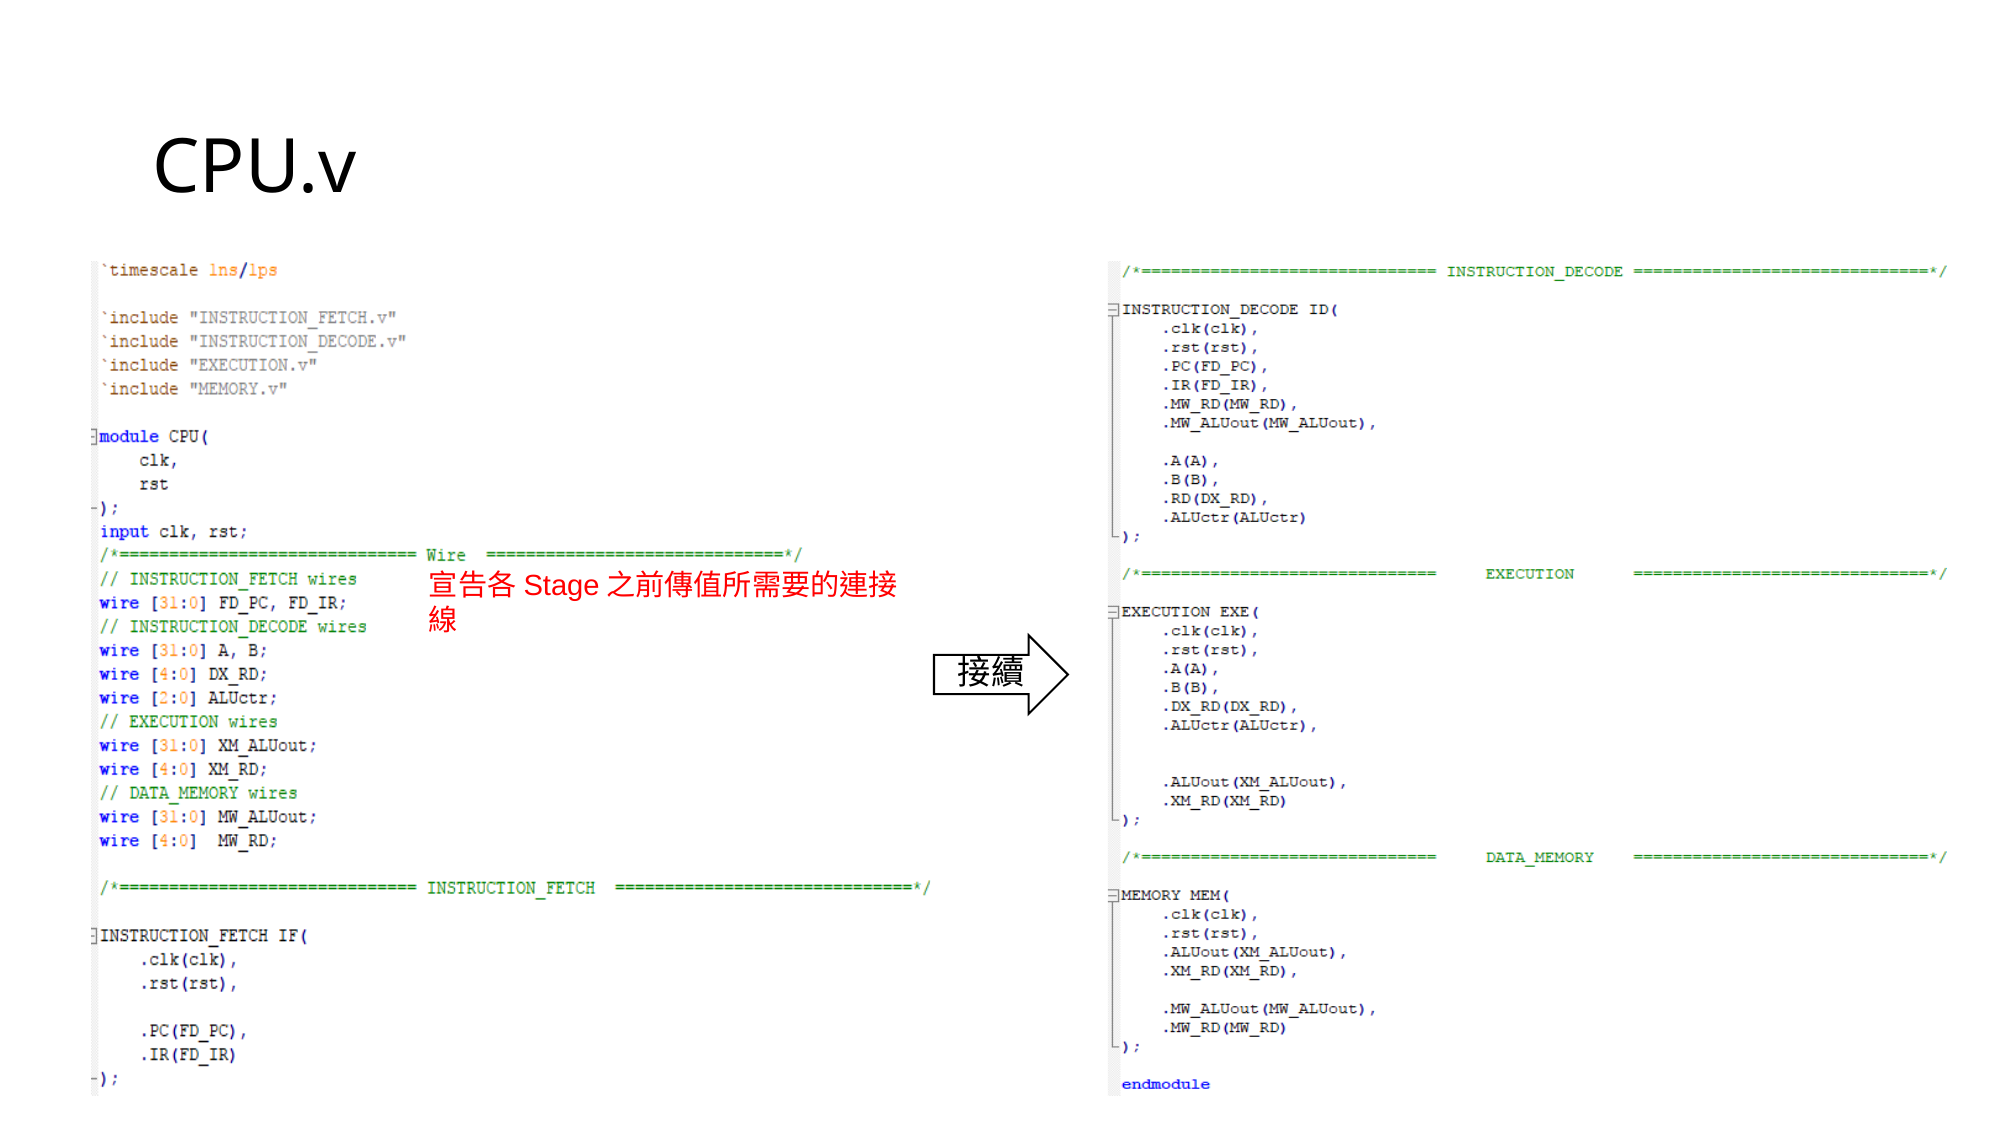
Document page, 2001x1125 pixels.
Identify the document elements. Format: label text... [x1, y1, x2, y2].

text_box 宣告各Stage之前傳值所需要的連接線 [426, 564, 914, 637]
text_box [1107, 261, 1947, 1096]
text_box [932, 632, 1070, 717]
text_box 接續 [955, 649, 1027, 653]
title CPU.v [137, 59, 1863, 278]
text_box [91, 261, 931, 1096]
